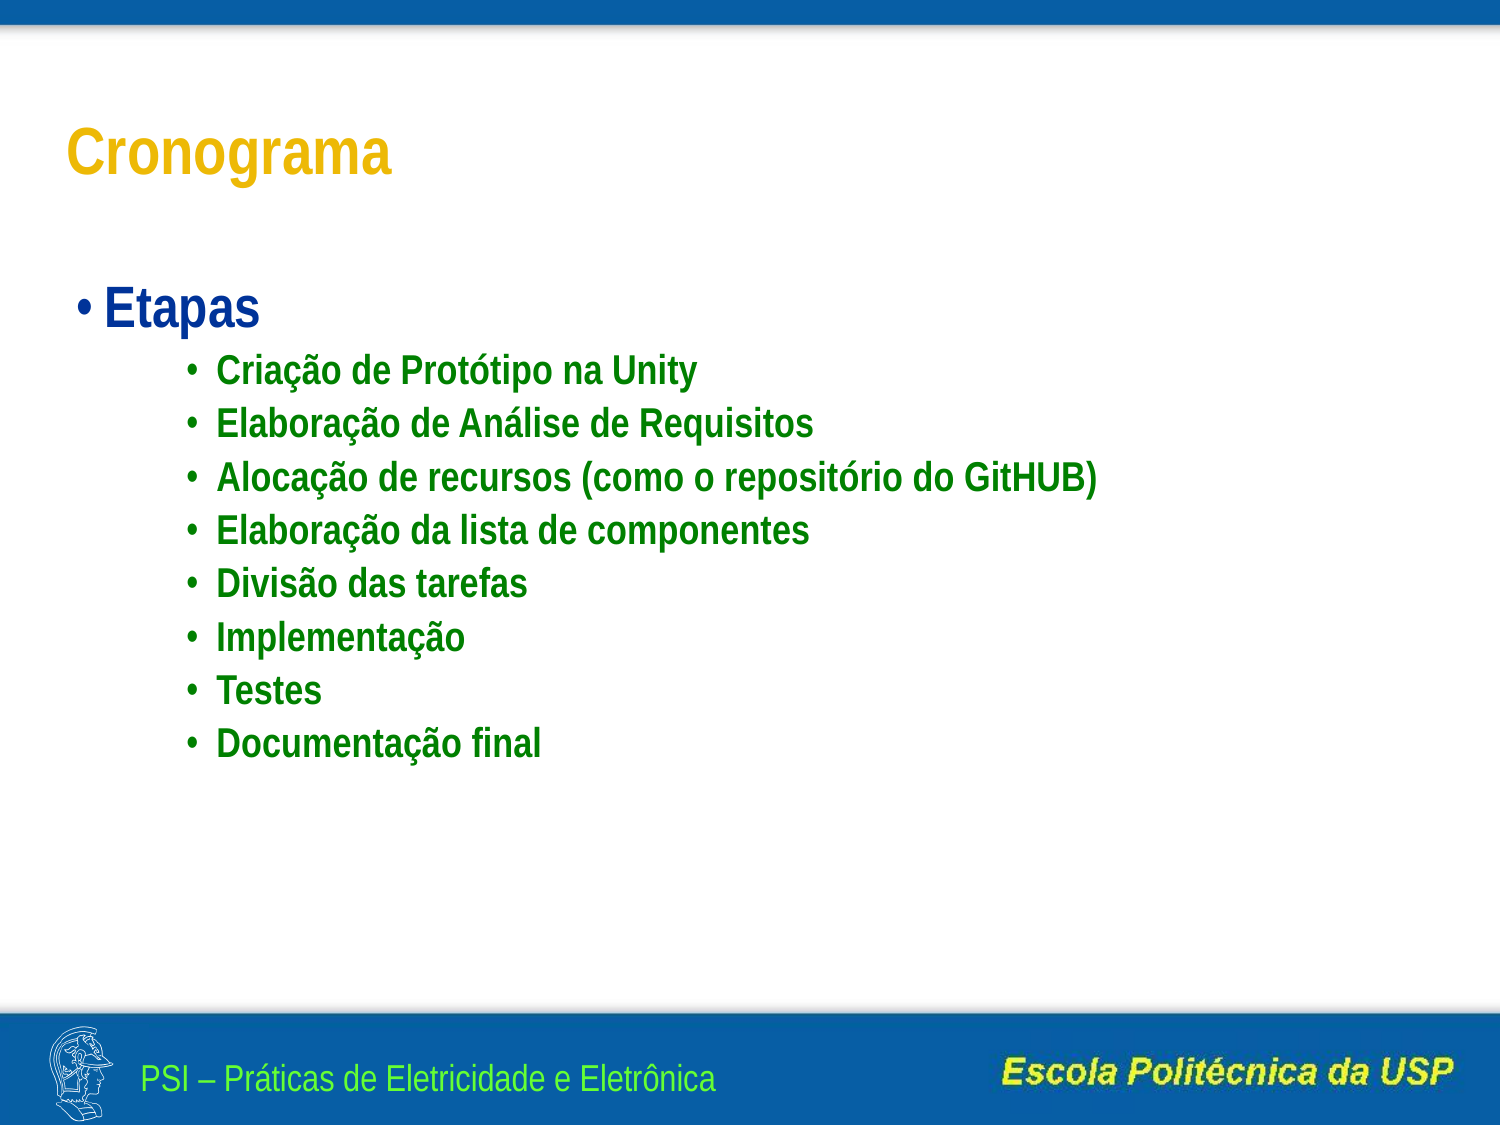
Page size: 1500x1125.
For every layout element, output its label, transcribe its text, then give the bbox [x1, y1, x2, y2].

picture [0, 0, 1500, 1125]
list Etapas Criação de Protótipo na Unity Elaboração de Análise de Requisitos Alocação de recursos (como o repositório do GitHUB) Elaboração da lista de componentes Divisão das tarefas Implementação Testes Documentação final [60, 269, 1461, 970]
title Cronograma [51, 60, 1452, 236]
